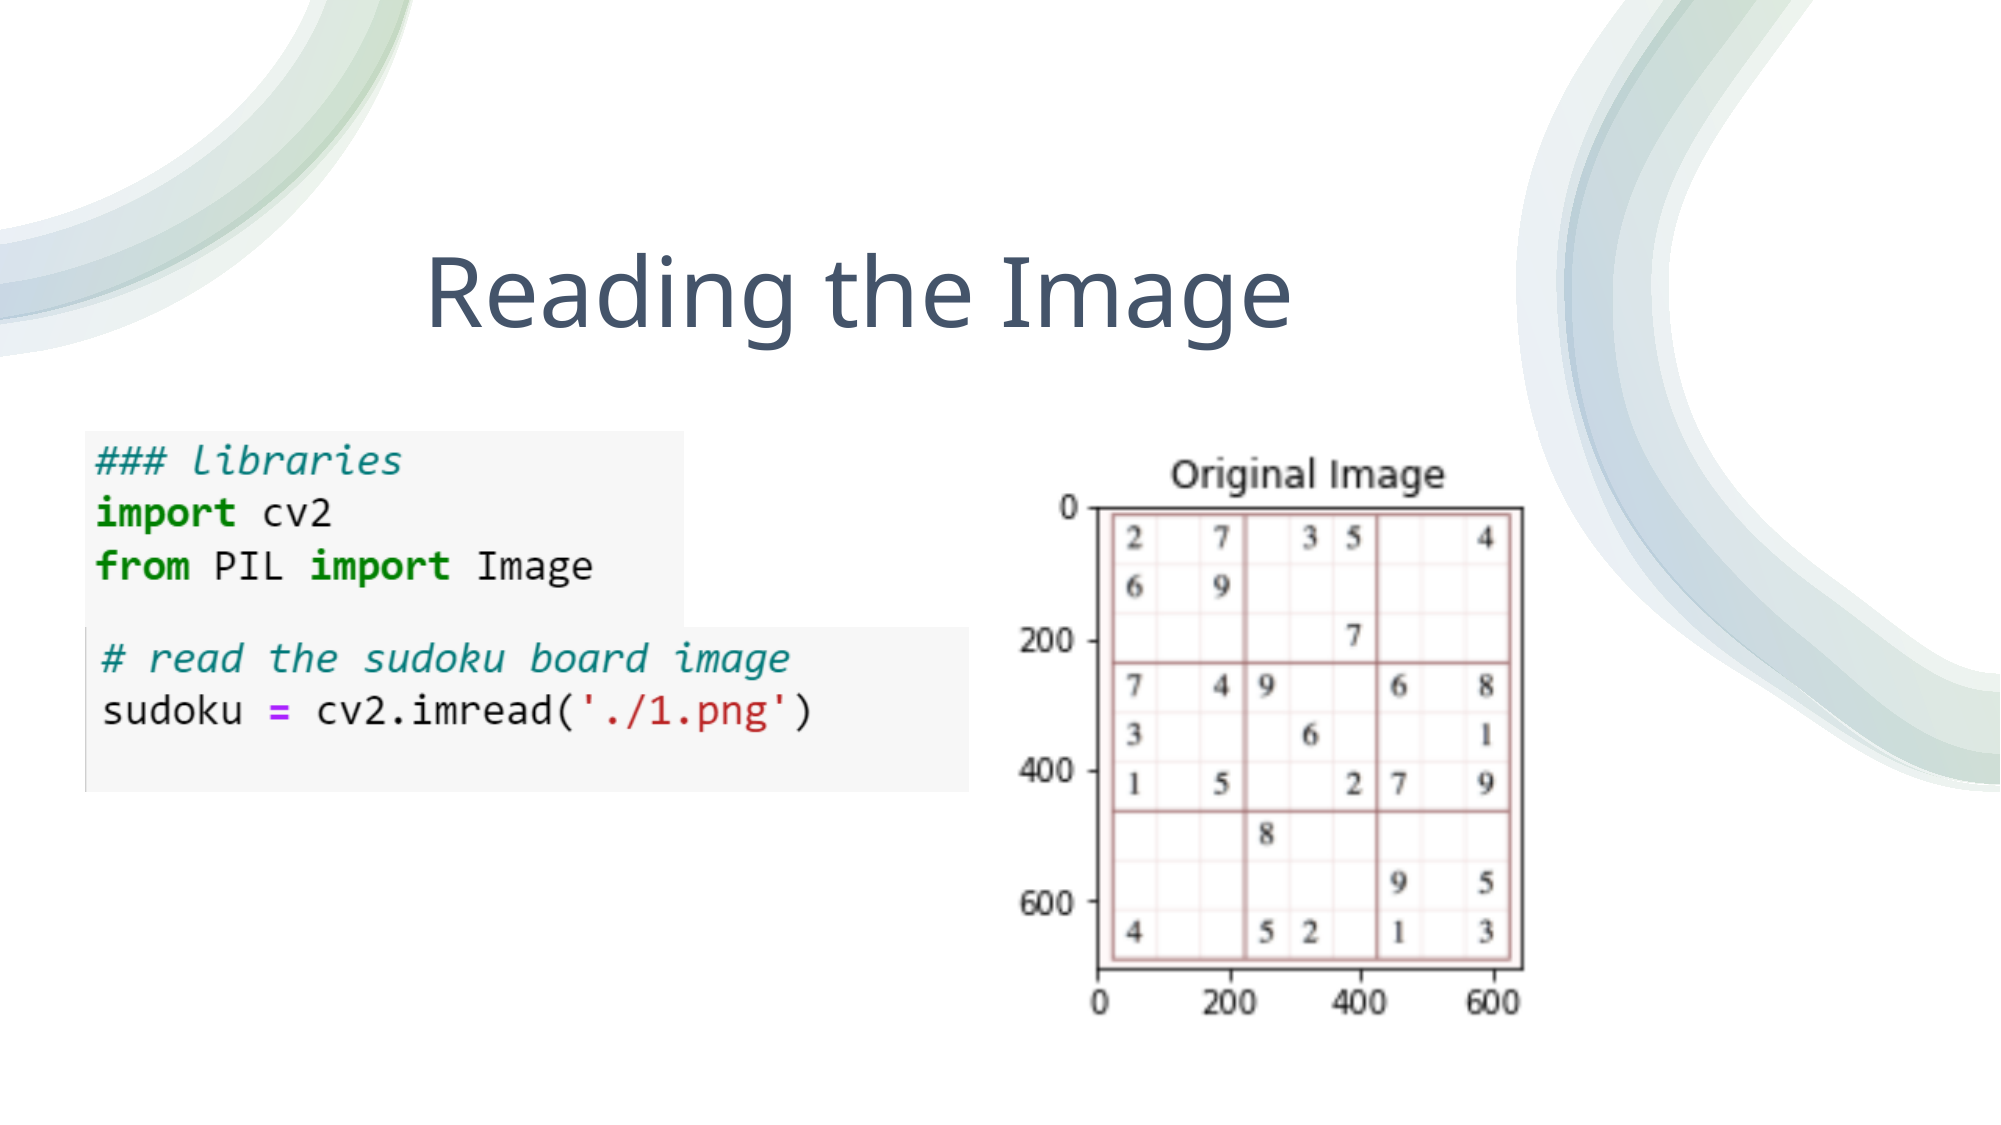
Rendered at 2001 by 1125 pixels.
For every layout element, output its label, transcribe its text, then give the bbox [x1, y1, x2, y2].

picture [999, 431, 1538, 1032]
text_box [0, 0, 413, 357]
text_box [1362, 154, 2000, 638]
title Reading the Image [413, 148, 1329, 357]
picture [85, 431, 969, 792]
text_box [0, 0, 2000, 1125]
